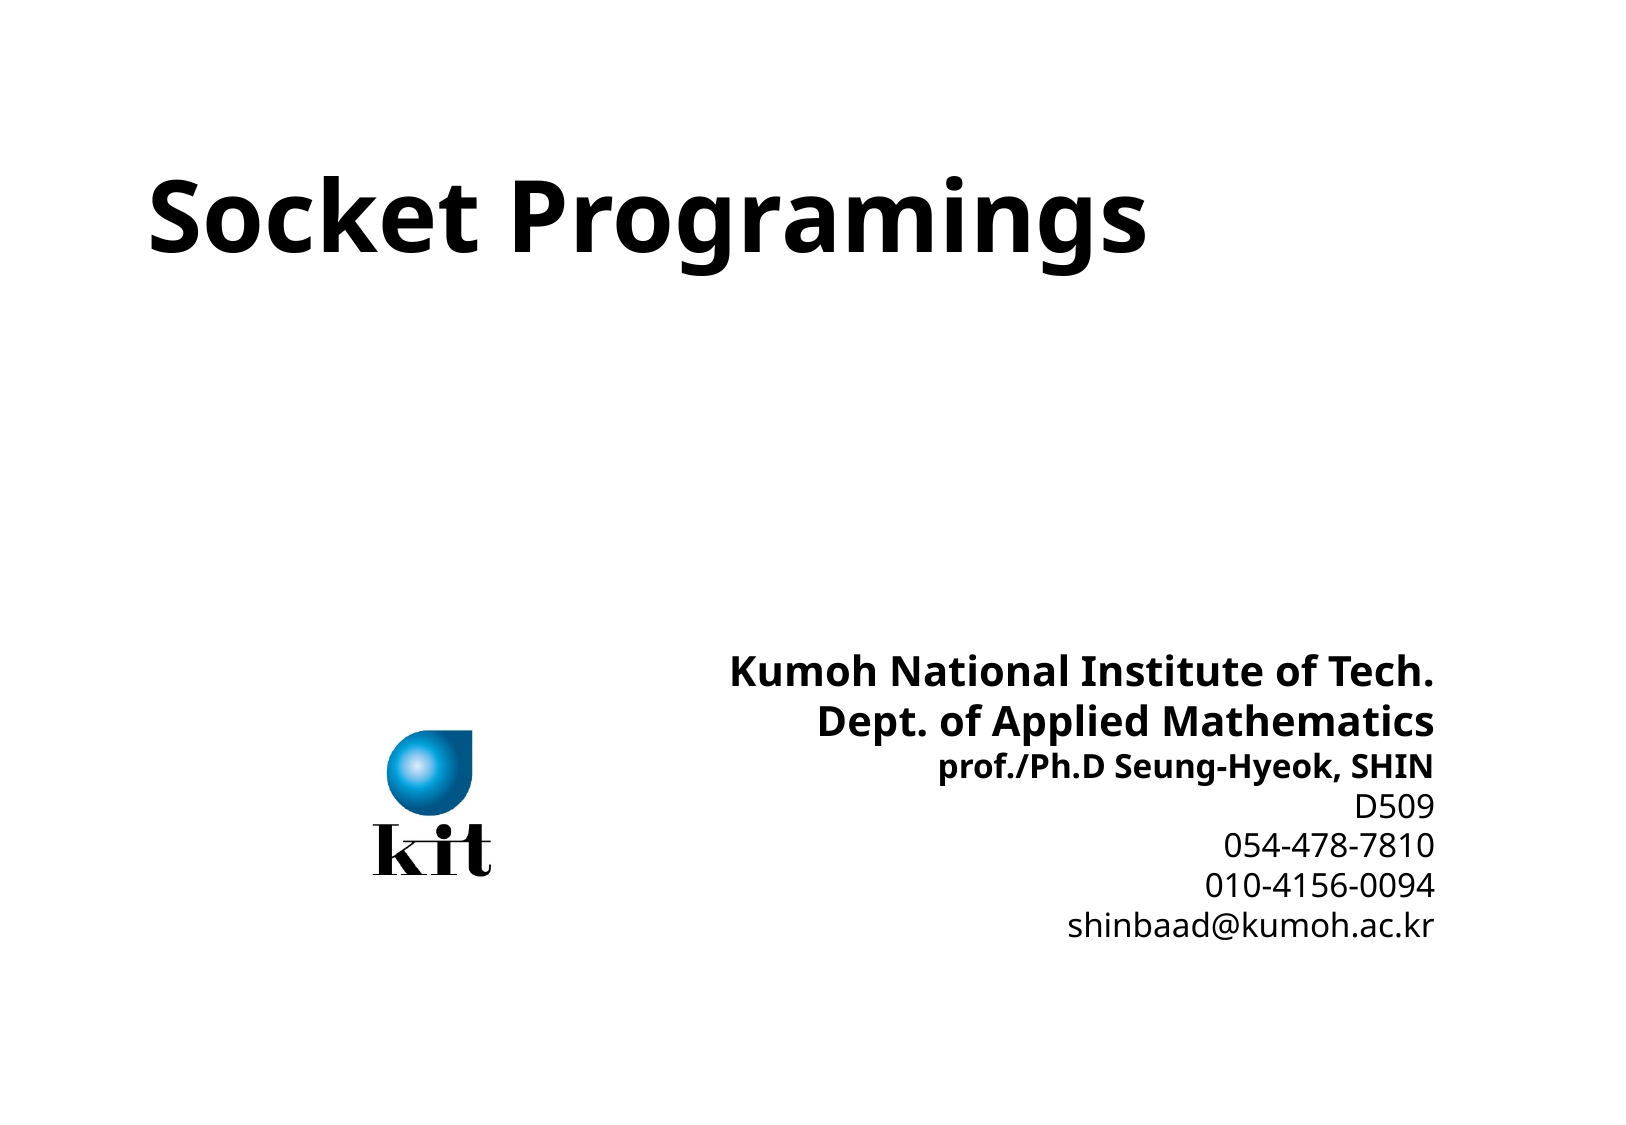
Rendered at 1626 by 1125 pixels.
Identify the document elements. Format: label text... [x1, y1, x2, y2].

text_box Socket Programings [132, 145, 1165, 281]
text_box Kumoh National Institute of Tech. Dept. of Applied Mathematics prof./Ph.D Seung-Hyeok, SHIN D509 054-478-7810 010-4156-0094 shinbaad@kumoh.ac.kr [300, 637, 1450, 952]
picture [324, 691, 545, 912]
